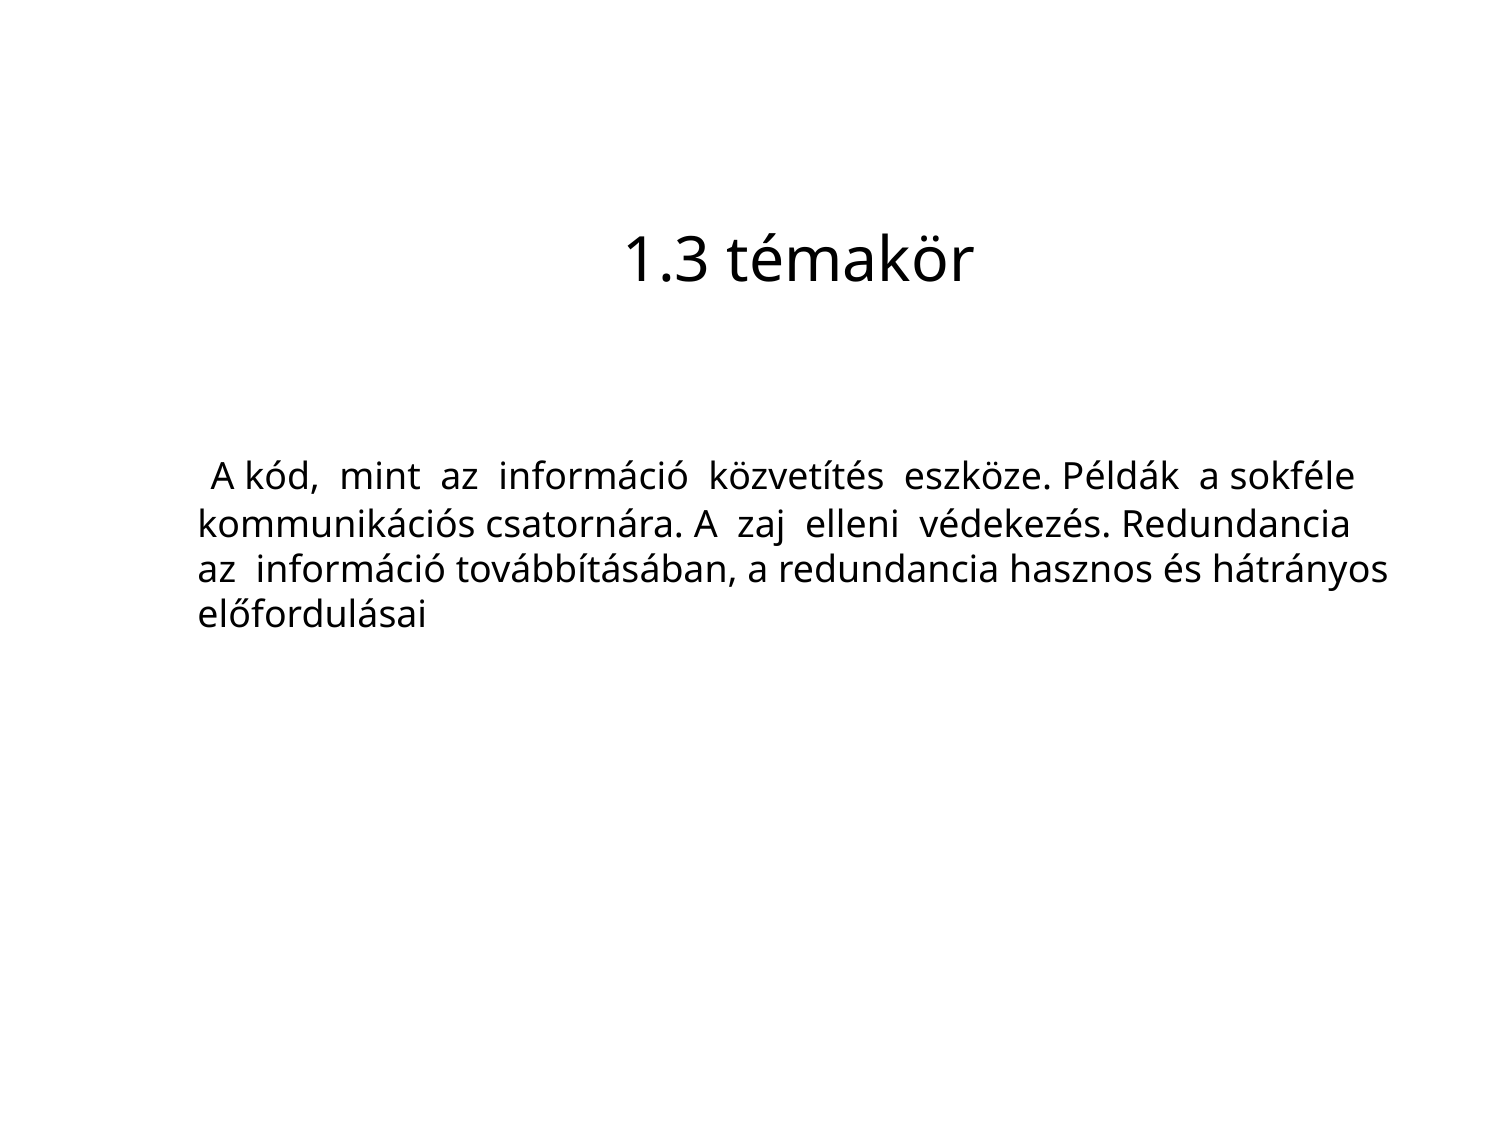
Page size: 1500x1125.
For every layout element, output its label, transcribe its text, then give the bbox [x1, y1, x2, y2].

list A kód, mint az információ közvetítés eszköze. Példák a sokféle kommunikációs csatornára. A zaj elleni védekezés. Redundancia az információ továbbításában, a redundancia hasznos és hátrányos előfordulásai [182, 351, 1416, 865]
title 1.3 témakör [182, 112, 1416, 351]
